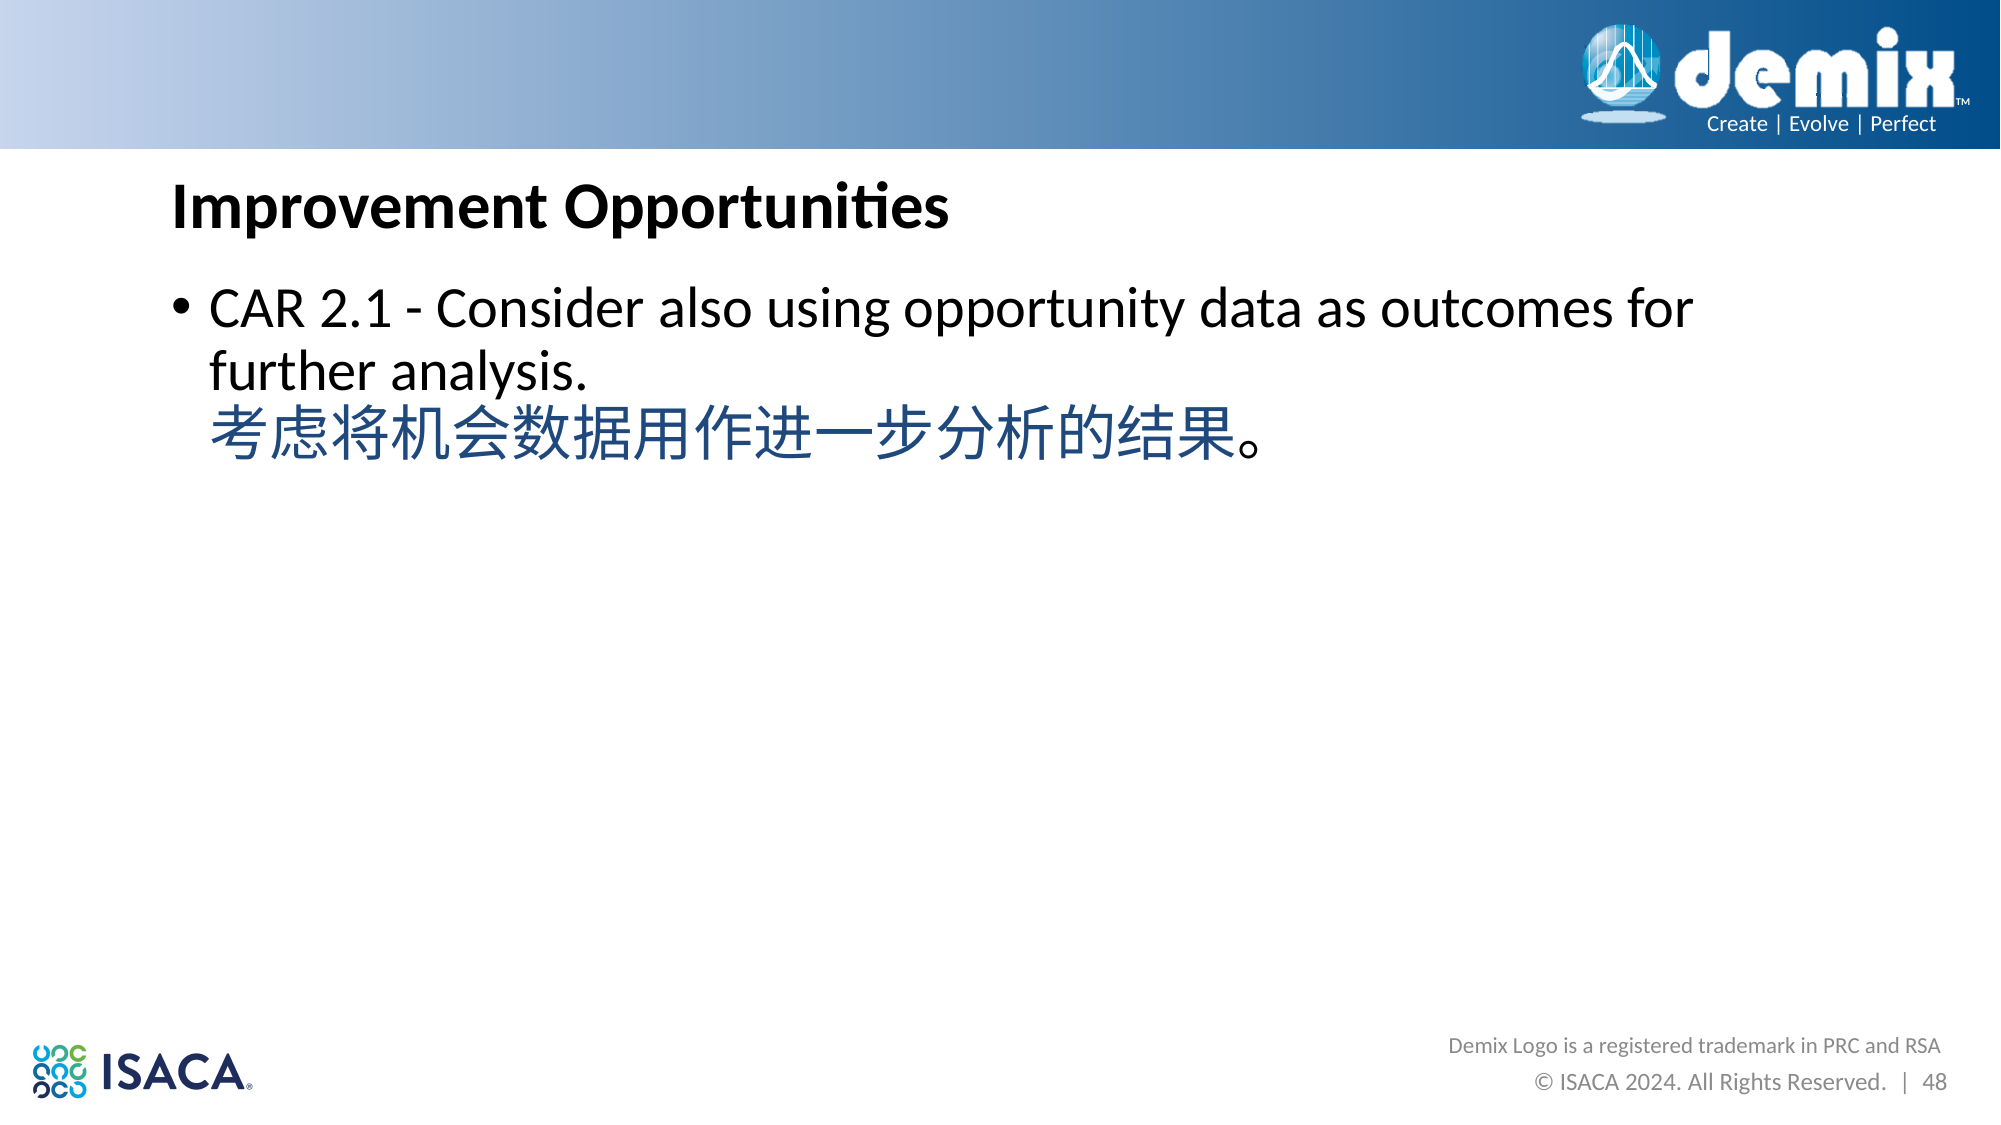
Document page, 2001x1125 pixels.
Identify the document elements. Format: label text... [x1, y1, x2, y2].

picture [1549, 3, 2000, 153]
picture [29, 1043, 255, 1103]
list CAR 2.1 - Consider also using opportunity data as outcomes for further analysis. 考虑将机会数据用作进一步分析的结果。 [156, 270, 1863, 1014]
title Improvement Opportunities [156, 157, 1863, 257]
